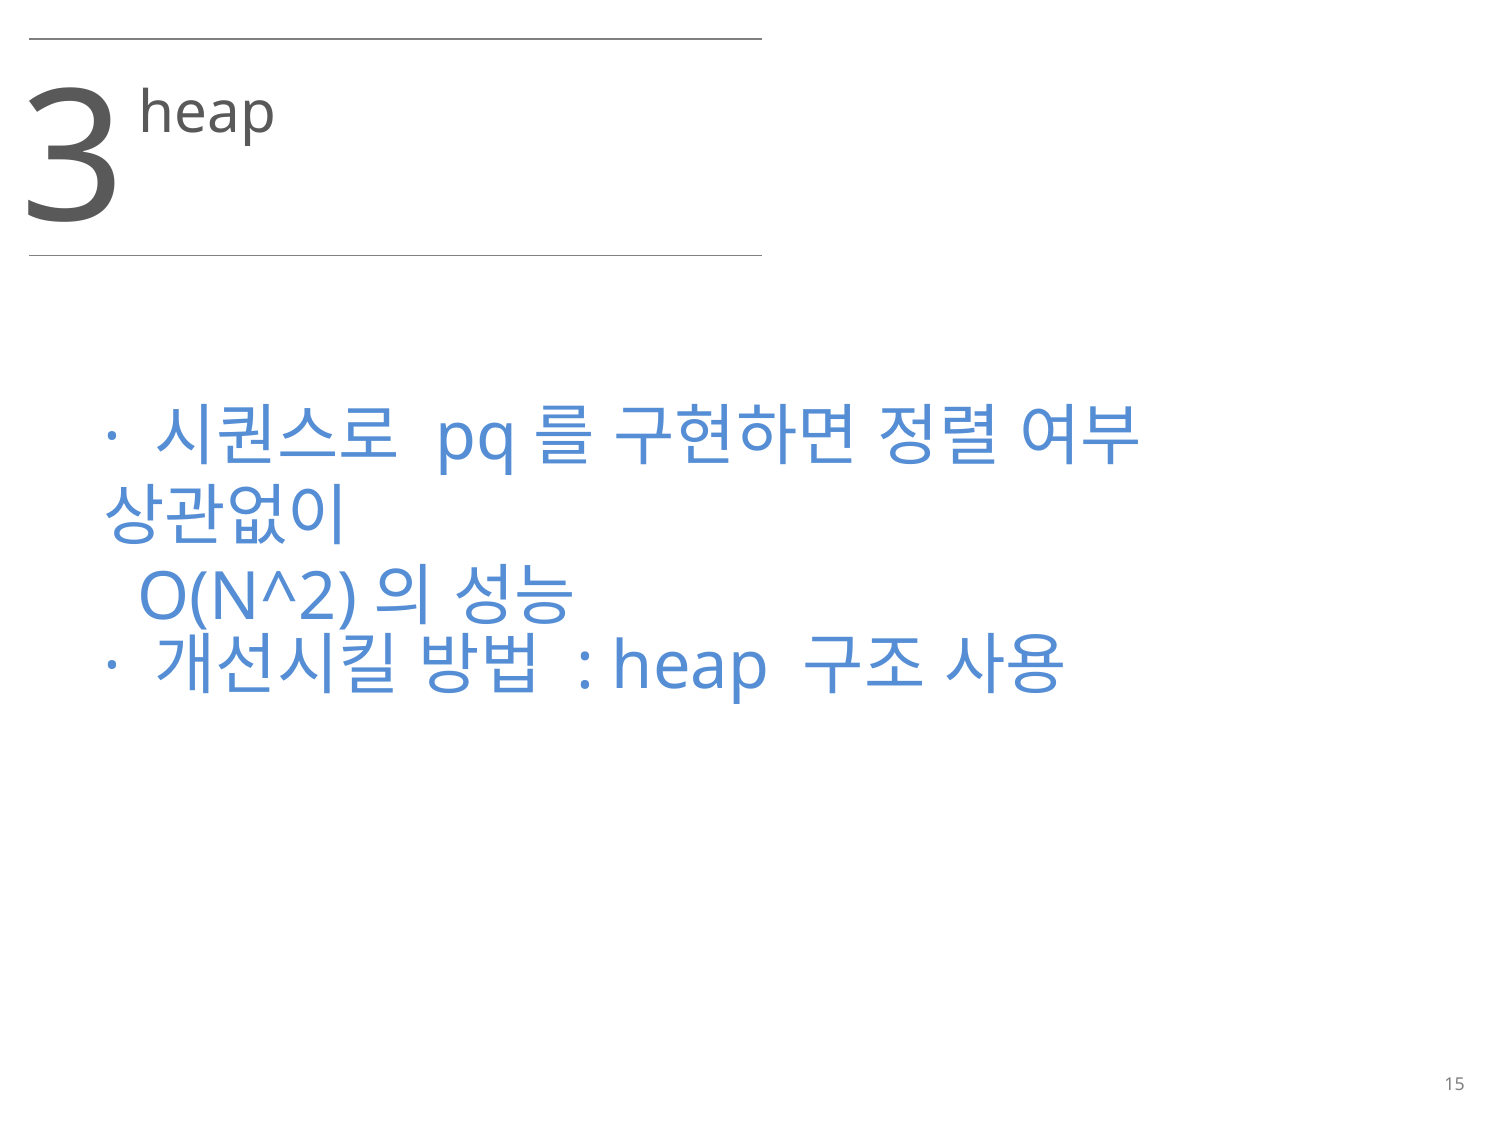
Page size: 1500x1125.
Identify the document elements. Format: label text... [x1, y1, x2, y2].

text_box 3 [5, 29, 124, 265]
text_box · 시퀀스로 pq를 구현하면 정렬 여부 상관없이 O(N^2)의 성능 [88, 385, 1407, 641]
text_box heap [124, 66, 550, 152]
text_box · 개선시킬 방법 : heap 구조 사용 [88, 614, 1105, 709]
